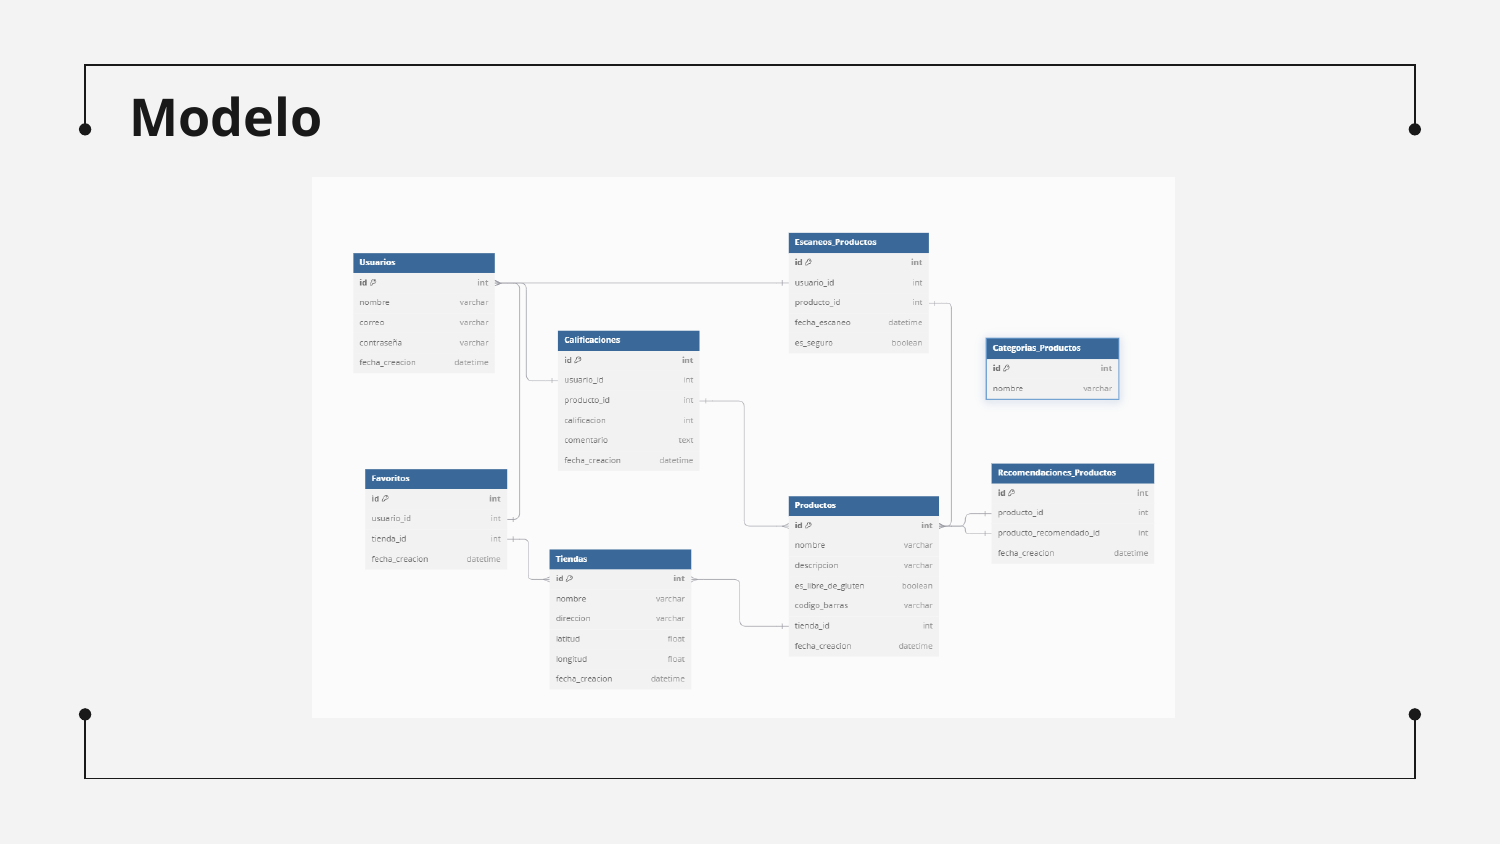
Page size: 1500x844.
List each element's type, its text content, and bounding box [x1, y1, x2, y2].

title Modelo [114, 85, 821, 162]
picture [312, 177, 1175, 719]
